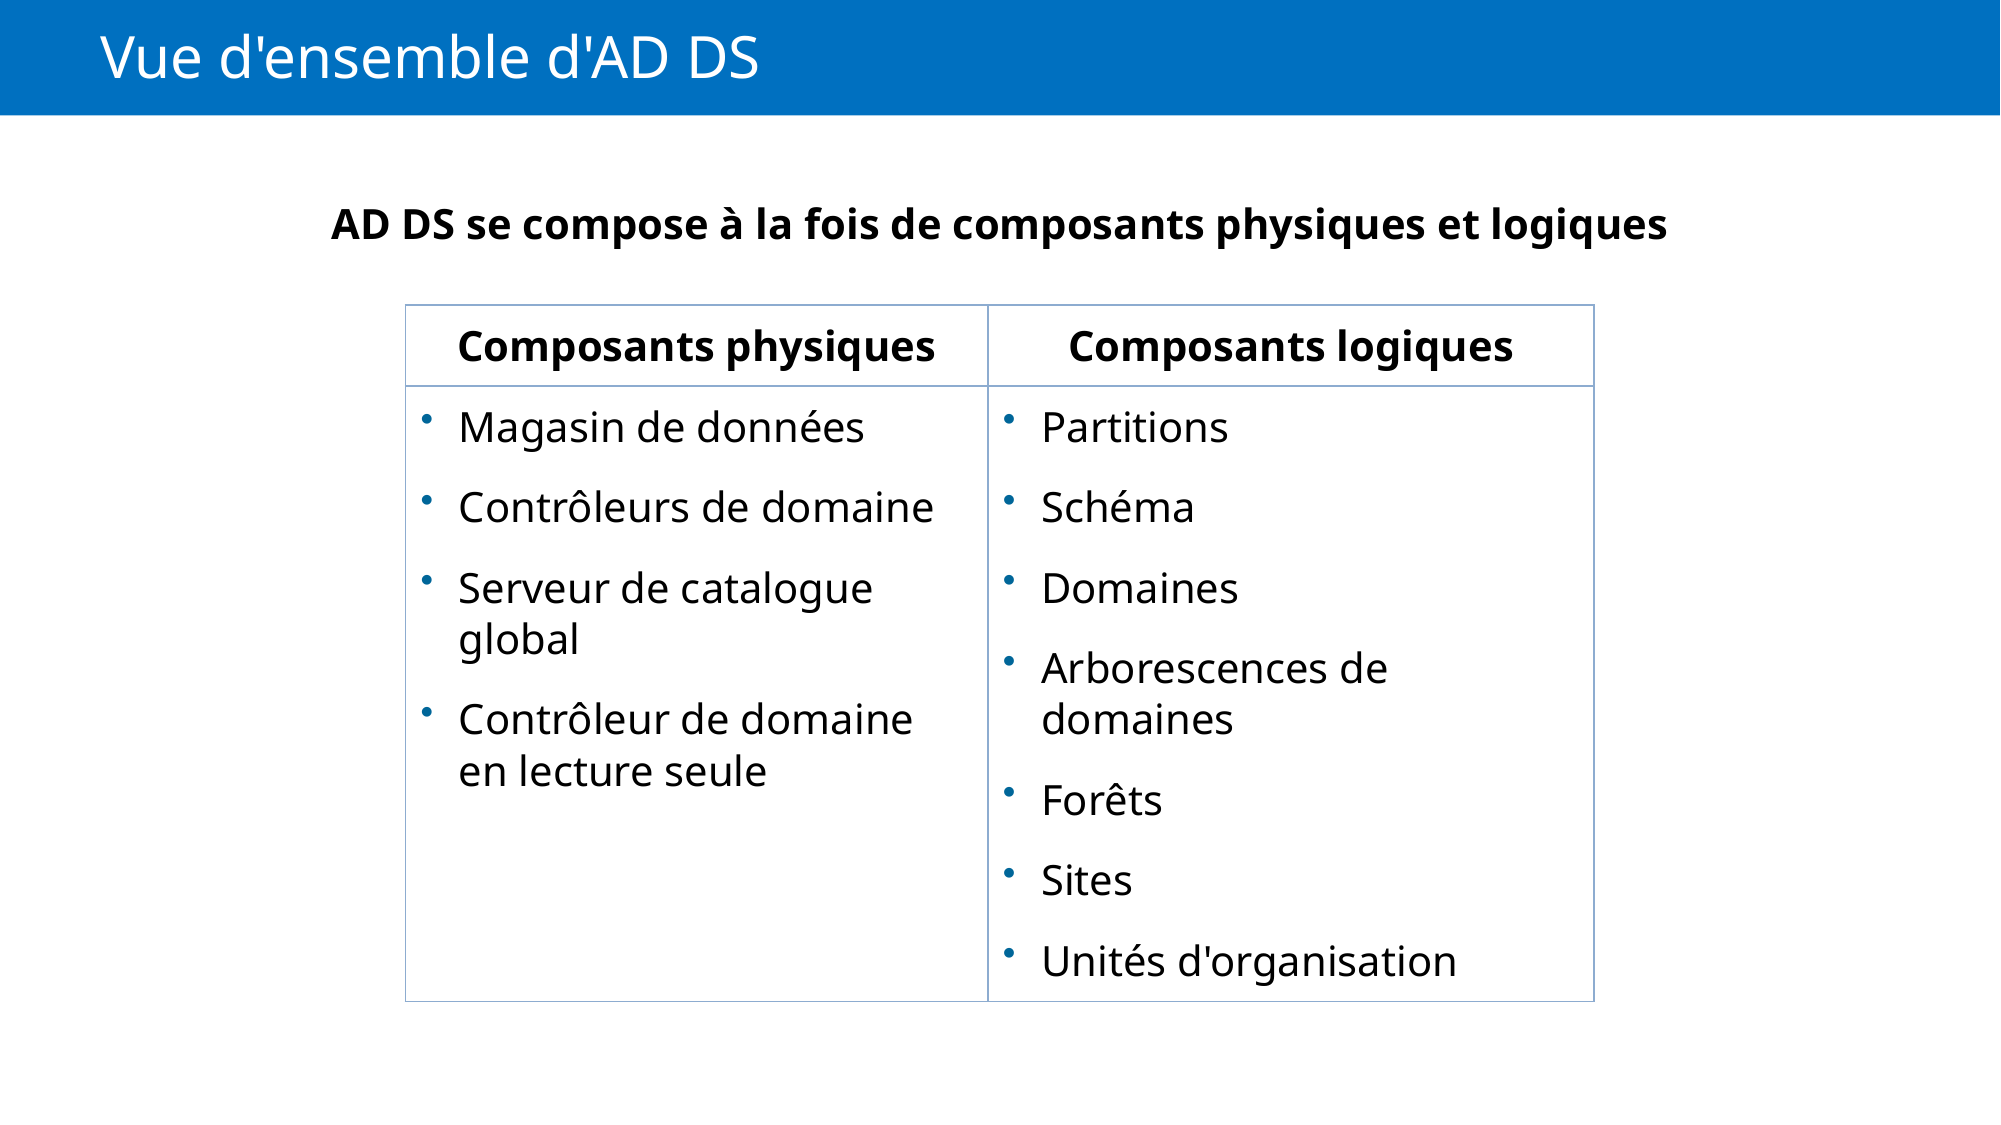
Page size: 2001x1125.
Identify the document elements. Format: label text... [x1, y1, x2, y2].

table_cell Partitions Schéma Domaines Arborescences de domaines Forêts Sites Unités d'organisation [989, 387, 1593, 1001]
table_header Composants physiques [406, 306, 987, 385]
text_box AD DS se compose à la fois de composants physiques et logiques [249, 181, 1750, 266]
table_header Composants logiques [989, 306, 1593, 385]
title Vue d'ensemble d'AD DS [100, 0, 1802, 122]
table_cell Magasin de données Contrôleurs de domaine Serveur de catalogue global Contrôleur de domaine en lecture seule [406, 387, 987, 1001]
